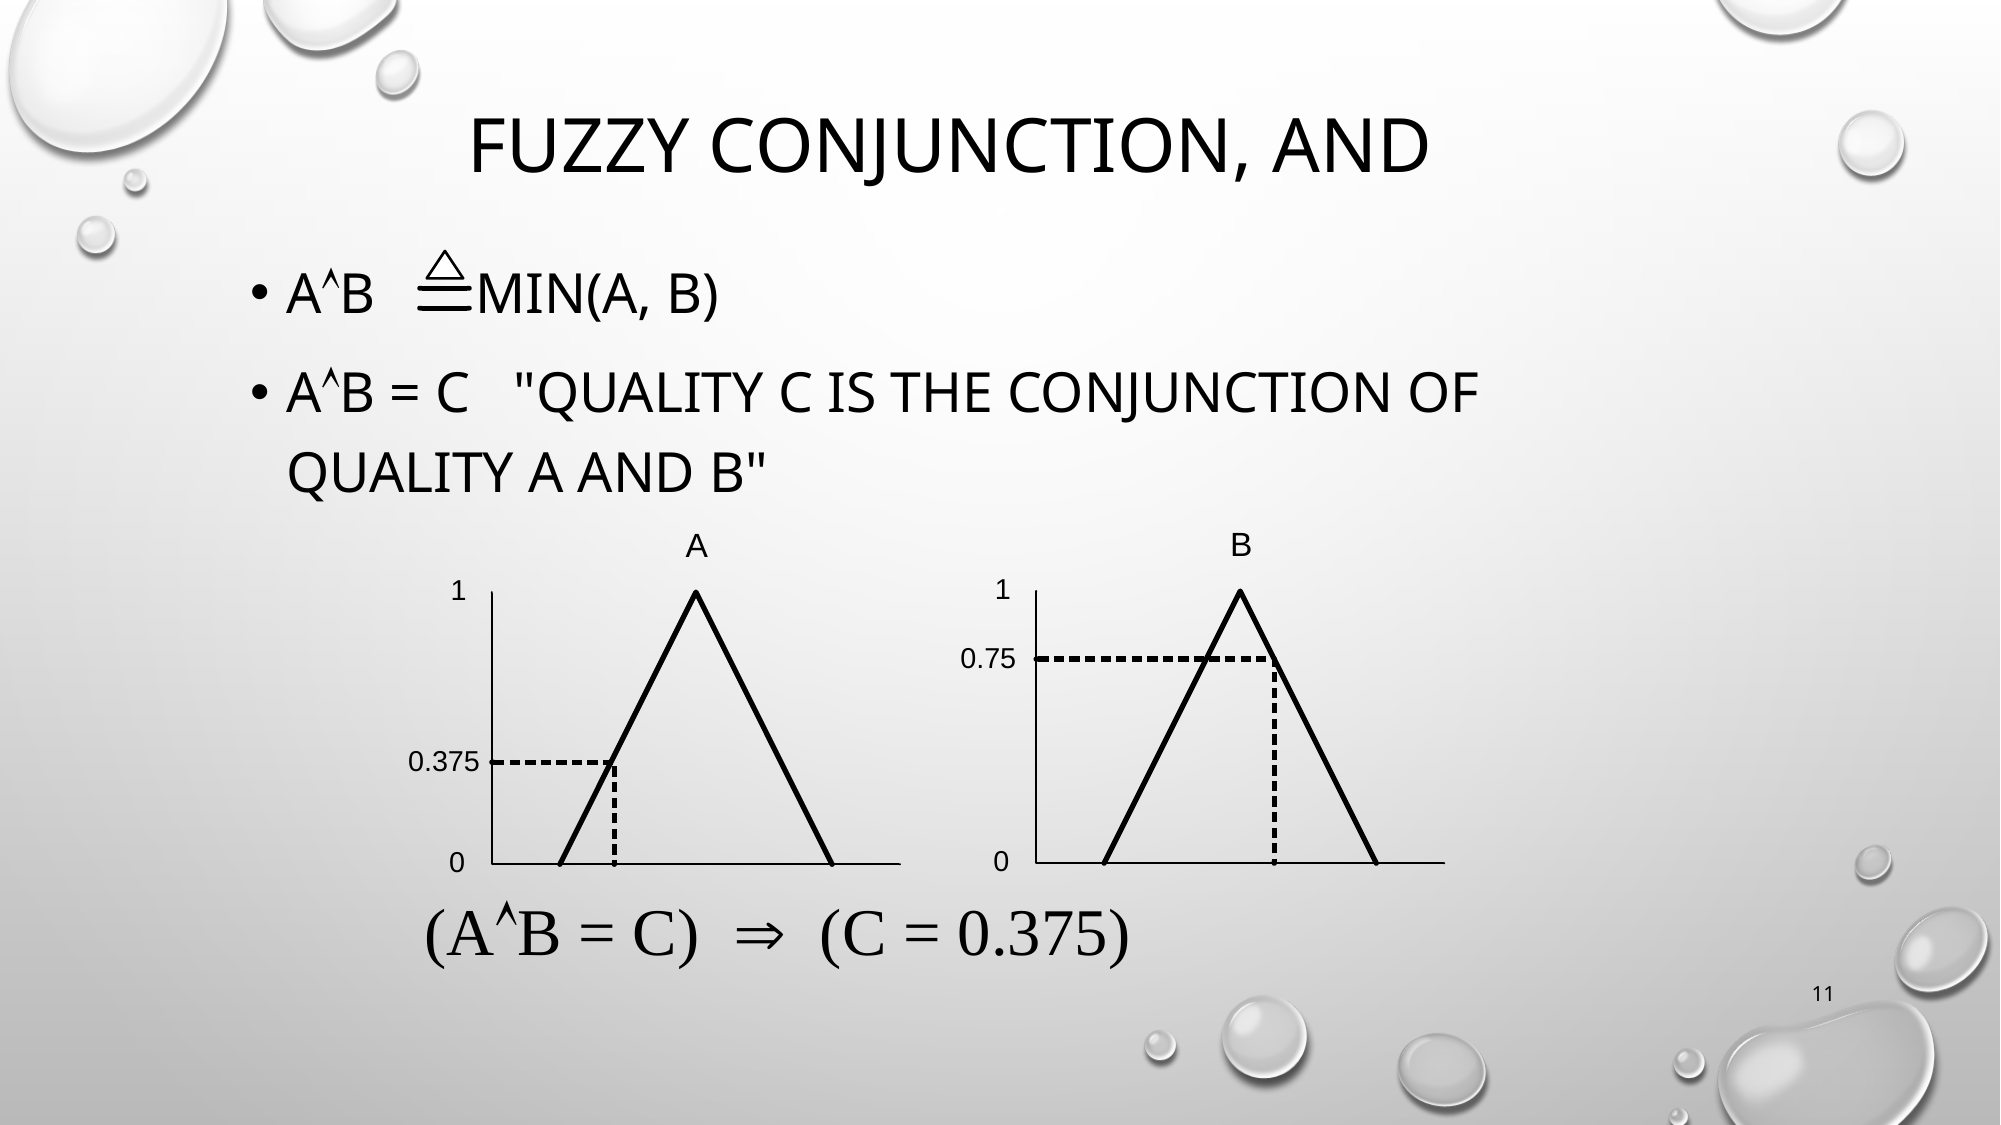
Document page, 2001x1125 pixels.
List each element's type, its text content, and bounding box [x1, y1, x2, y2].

picture [0, 0, 2000, 1125]
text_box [416, 248, 473, 312]
list AB min(A, B) AB = C "Quality C is the conjunction of Quality A and B" [235, 237, 1725, 513]
text_box (AB = C)  (C = 0.375) [409, 894, 1423, 982]
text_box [405, 518, 1448, 885]
title Fuzzy Conjunction, AND [99, 17, 1801, 280]
slide_number 11 [1724, 965, 1851, 1025]
